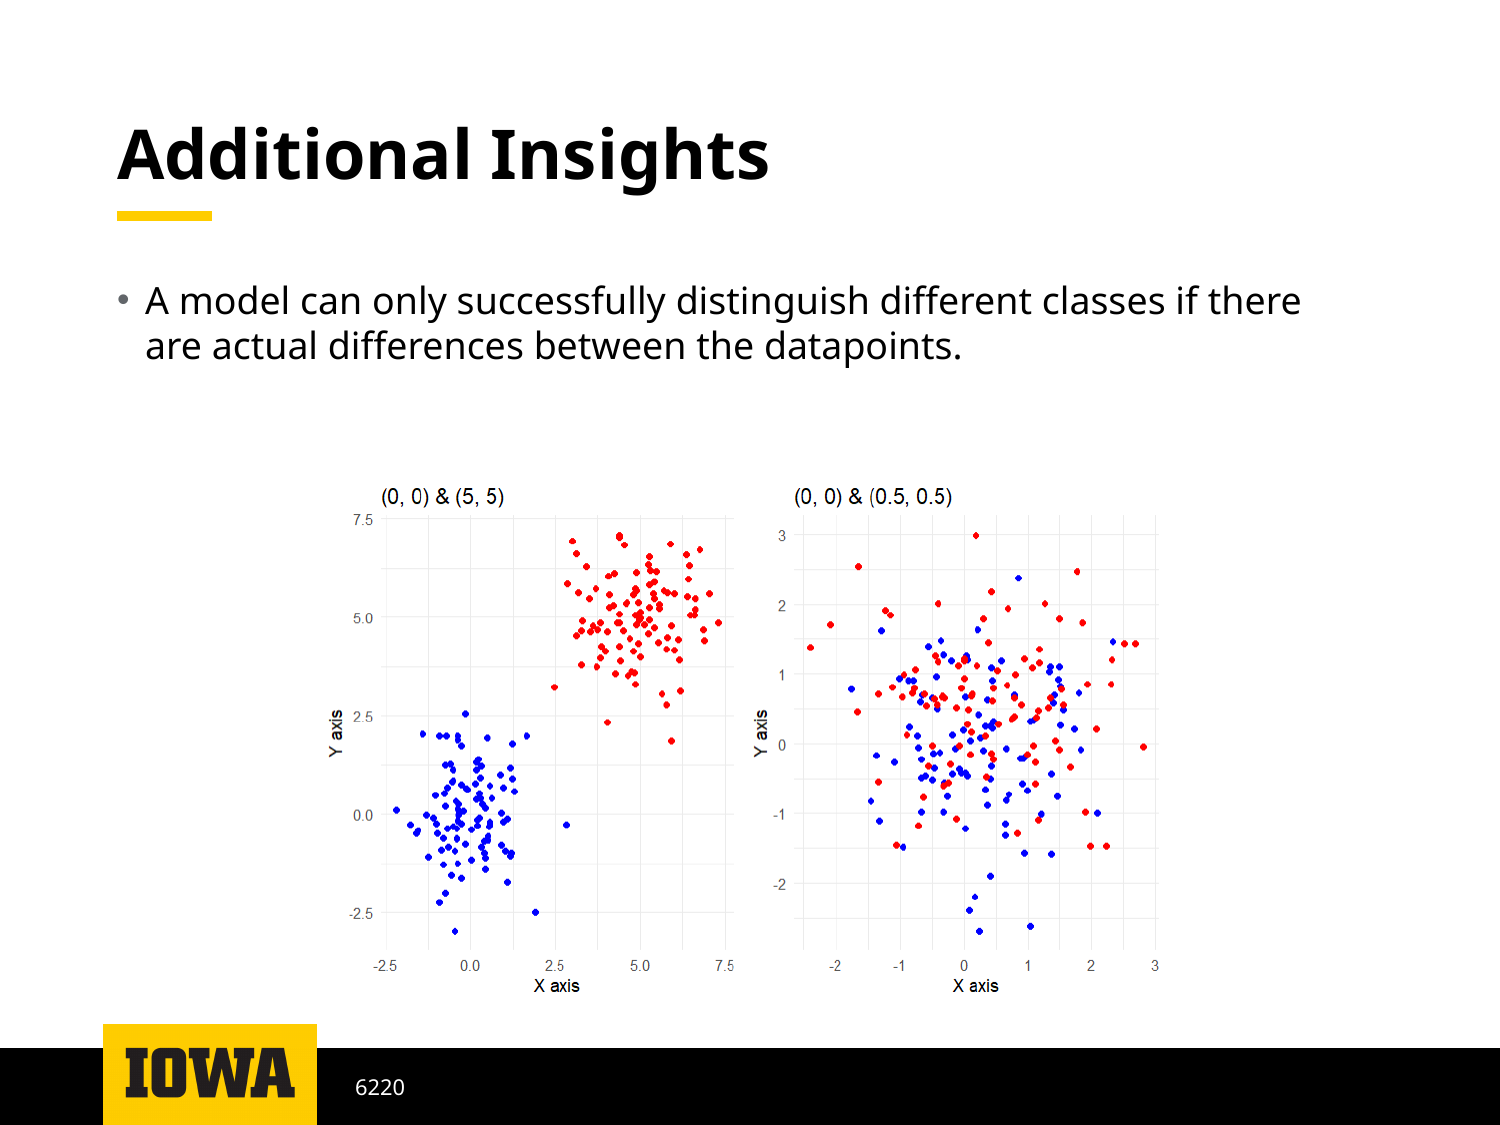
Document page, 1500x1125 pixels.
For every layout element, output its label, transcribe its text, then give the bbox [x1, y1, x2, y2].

footer 6220 [340, 1056, 1409, 1117]
list A model can only successfully distinguish different classes if there are actual differences between the datapoints. [117, 276, 1338, 904]
picture [103, 1024, 317, 1125]
title Additional Insights [117, 86, 1383, 229]
picture [317, 472, 1183, 1007]
